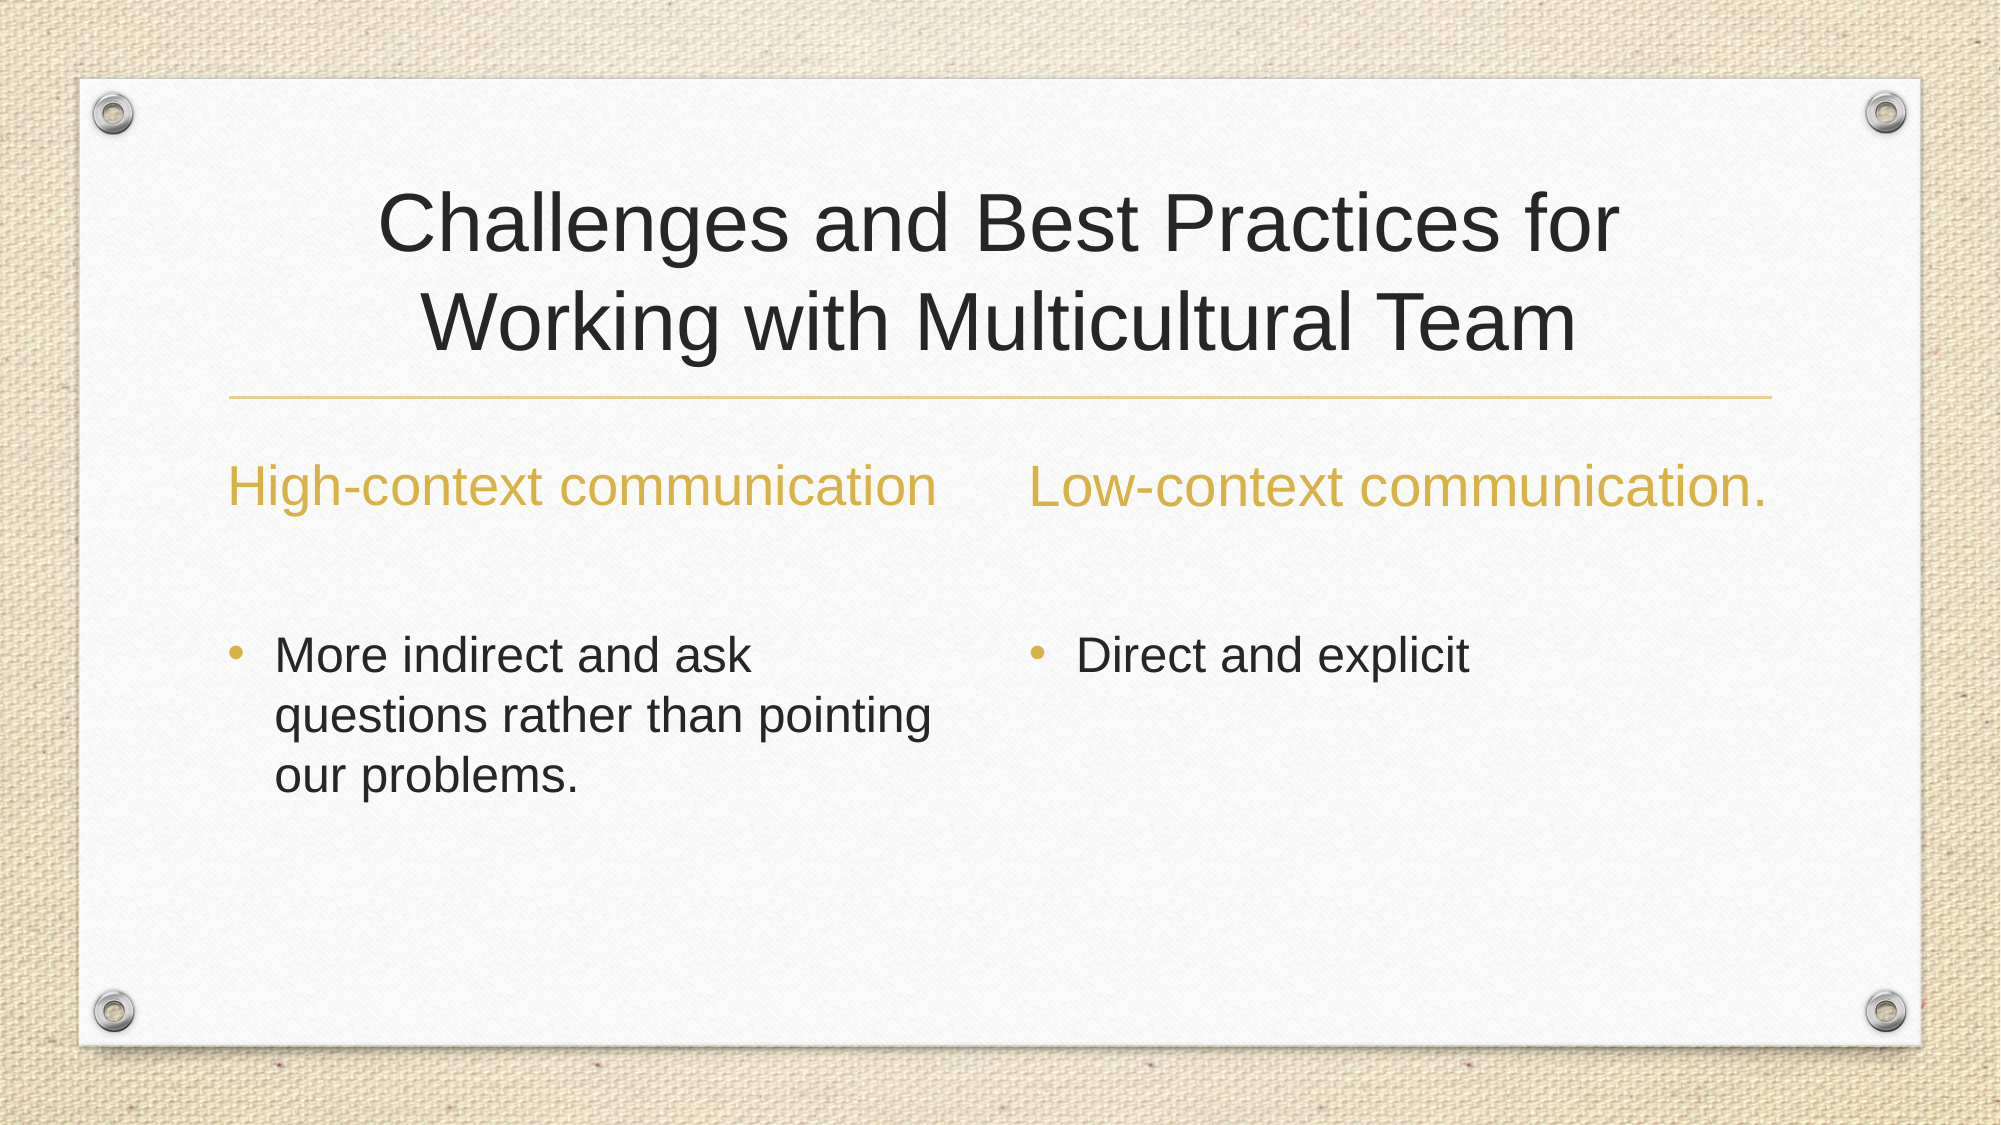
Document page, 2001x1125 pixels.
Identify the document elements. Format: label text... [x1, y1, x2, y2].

list More indirect and ask questions rather than pointing our problems. [212, 532, 987, 964]
title Challenges and Best Practices for Working with Multicultural Team [212, 161, 1788, 375]
picture [0, 0, 2001, 1125]
list High-context communication [212, 417, 987, 532]
list Direct and explicit [1013, 532, 1788, 964]
list Low-context communication. [1013, 431, 1788, 526]
